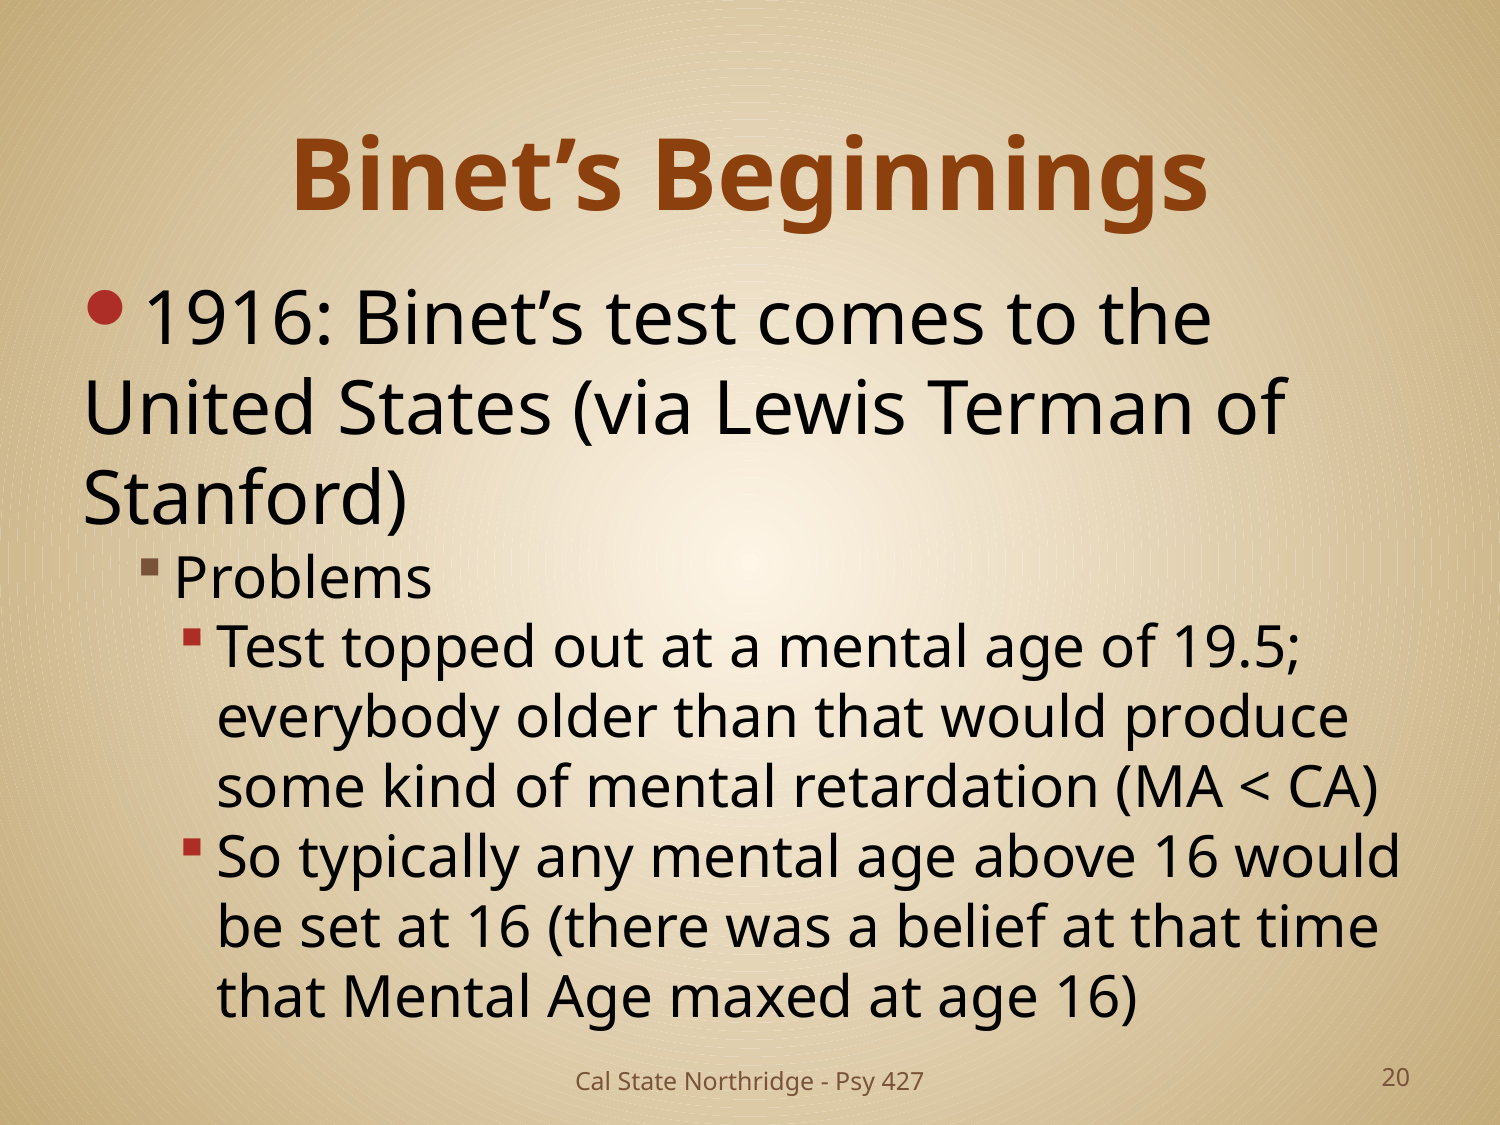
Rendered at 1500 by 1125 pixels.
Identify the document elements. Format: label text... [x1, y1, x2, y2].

slide_number 20 [1074, 1024, 1425, 1103]
title Binet’s Beginnings [75, 50, 1425, 238]
list 1916: Binet’s test comes to the United States (via Lewis Terman of Stanford) Problems Test topped out at a mental age of 19.5; everybody older than that would produce some kind of mental retardation (MA < CA) So typically any mental age above 16 would be set at 16 (there was a belief at that time that Mental Age maxed at age 16) [75, 262, 1425, 1088]
footer Cal State Northridge - Psy 427 [512, 1024, 988, 1103]
